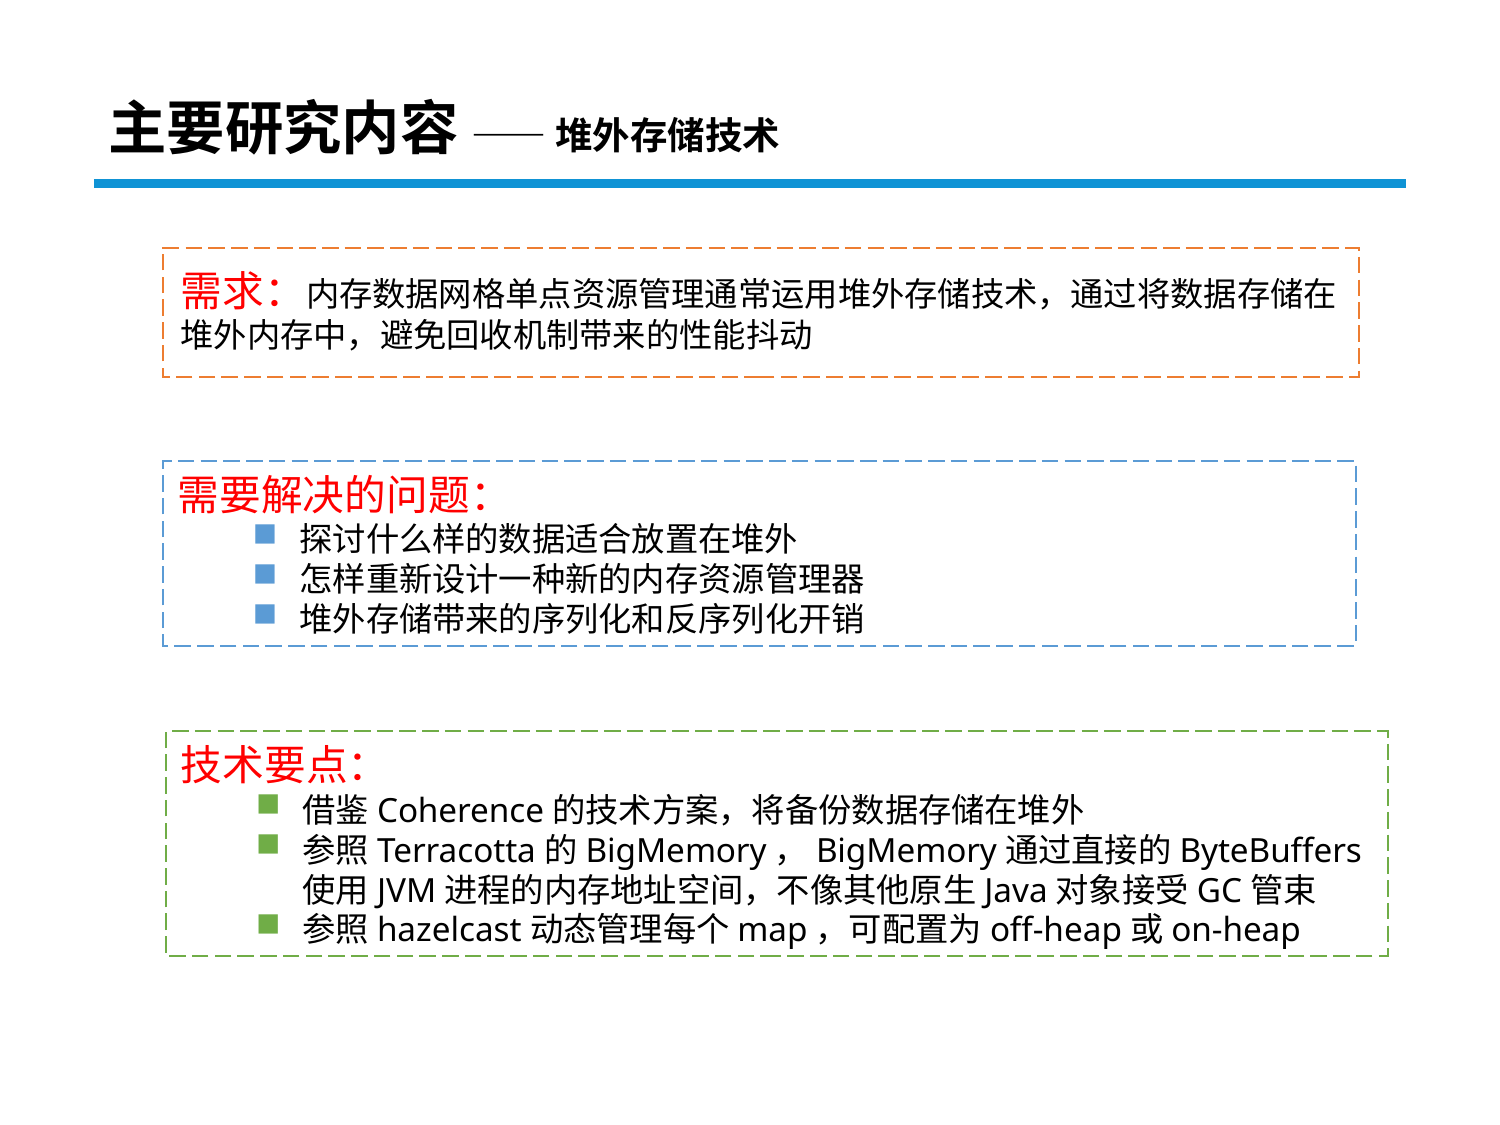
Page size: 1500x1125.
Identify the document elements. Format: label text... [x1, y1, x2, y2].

title 主要研究内容 —— 堆外存储技术 [93, 83, 1388, 178]
text_box 需要解决的问题： 探讨什么样的数据适合放置在堆外 怎样重新设计一种新的内存资源管理器 堆外存储带来的序列化和反序列化开销 [162, 460, 1357, 647]
text_box 需求：内存数据网格单点资源管理通常运用堆外存储技术，通过将数据存储在堆外内存中，避免回收机制带来的性能抖动 [166, 257, 1356, 362]
text_box 内存数据网格单点资源管理通过将运用堆外存储技术，通过将数据存储在堆外内存中，避免回收机制带来的性能抖动 [162, 247, 1360, 378]
text_box 技术要点： 借鉴Coherence的技术方案，将备份数据存储在堆外 参照Terracotta的BigMemory，BigMemory通过直接的ByteBuffers使用JVM进程的内存地址空间，不像其他原生Java对象接受GC管束 参照hazelcast动态管理每个map，可配置为off-heap或on-heap [165, 730, 1389, 957]
